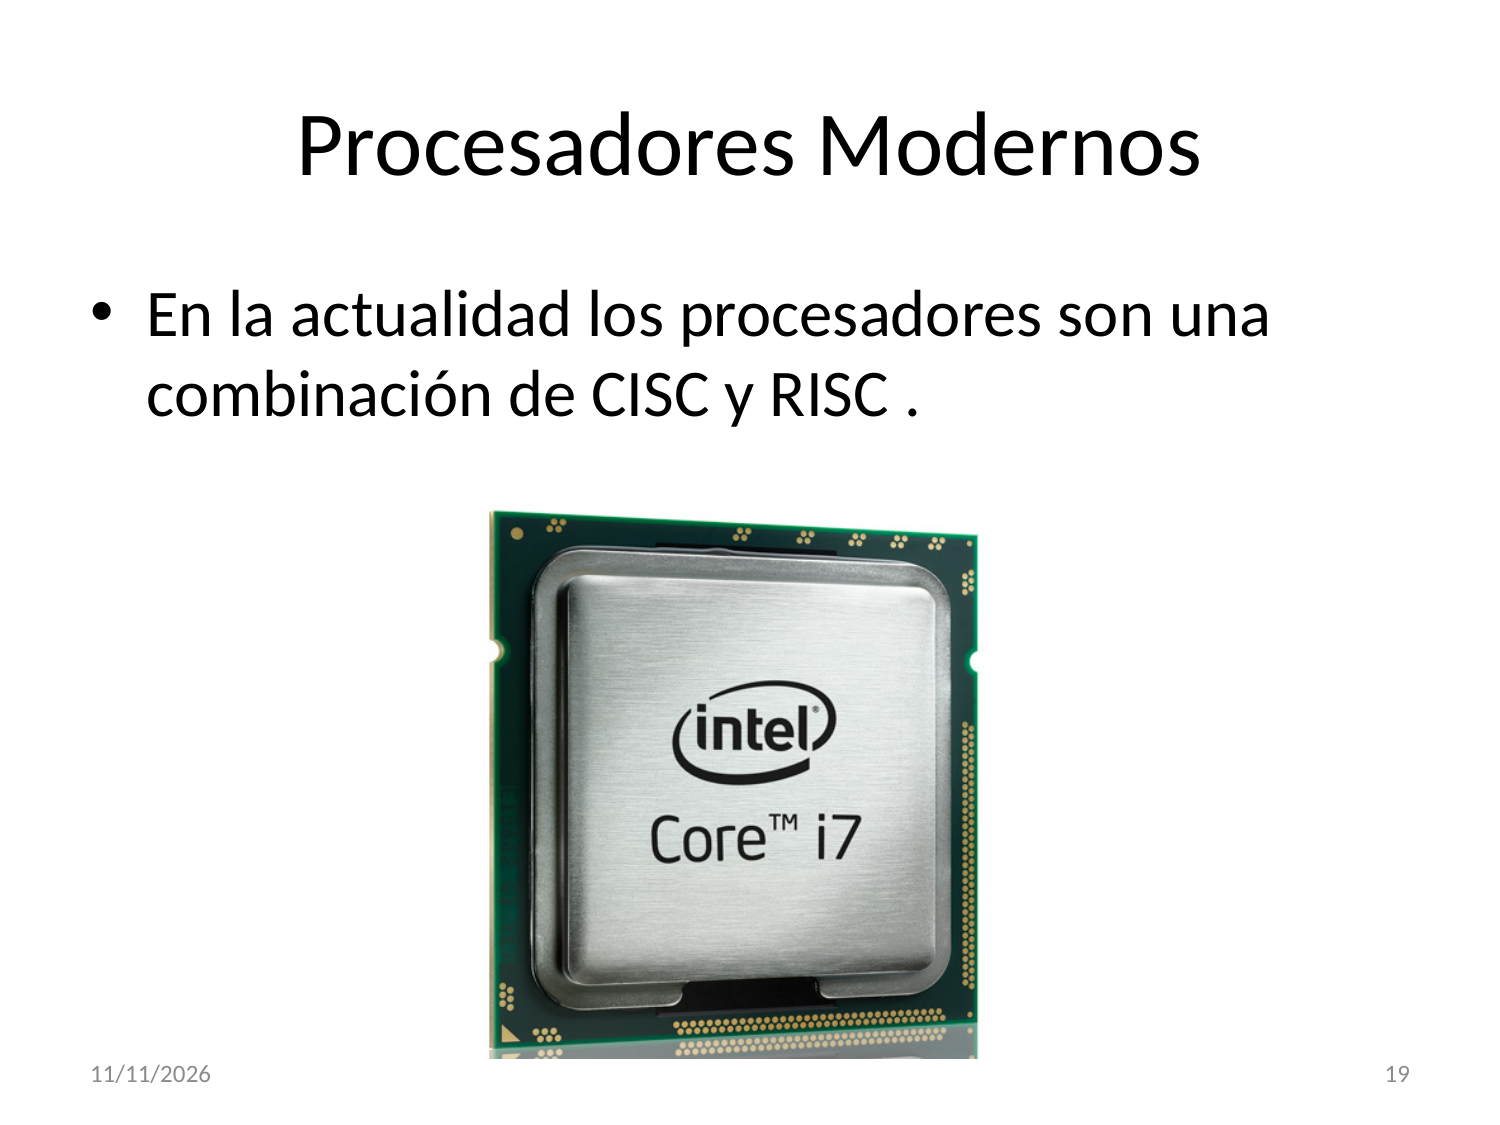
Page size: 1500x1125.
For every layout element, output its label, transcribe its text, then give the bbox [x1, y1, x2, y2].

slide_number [75, 1042, 425, 1103]
slide_number 19 [1074, 1042, 1425, 1103]
list En la actualidad los procesadores son una combinación de CISC y RISC . [75, 262, 1425, 1005]
picture [477, 503, 985, 1059]
title Procesadores Modernos [75, 45, 1425, 233]
